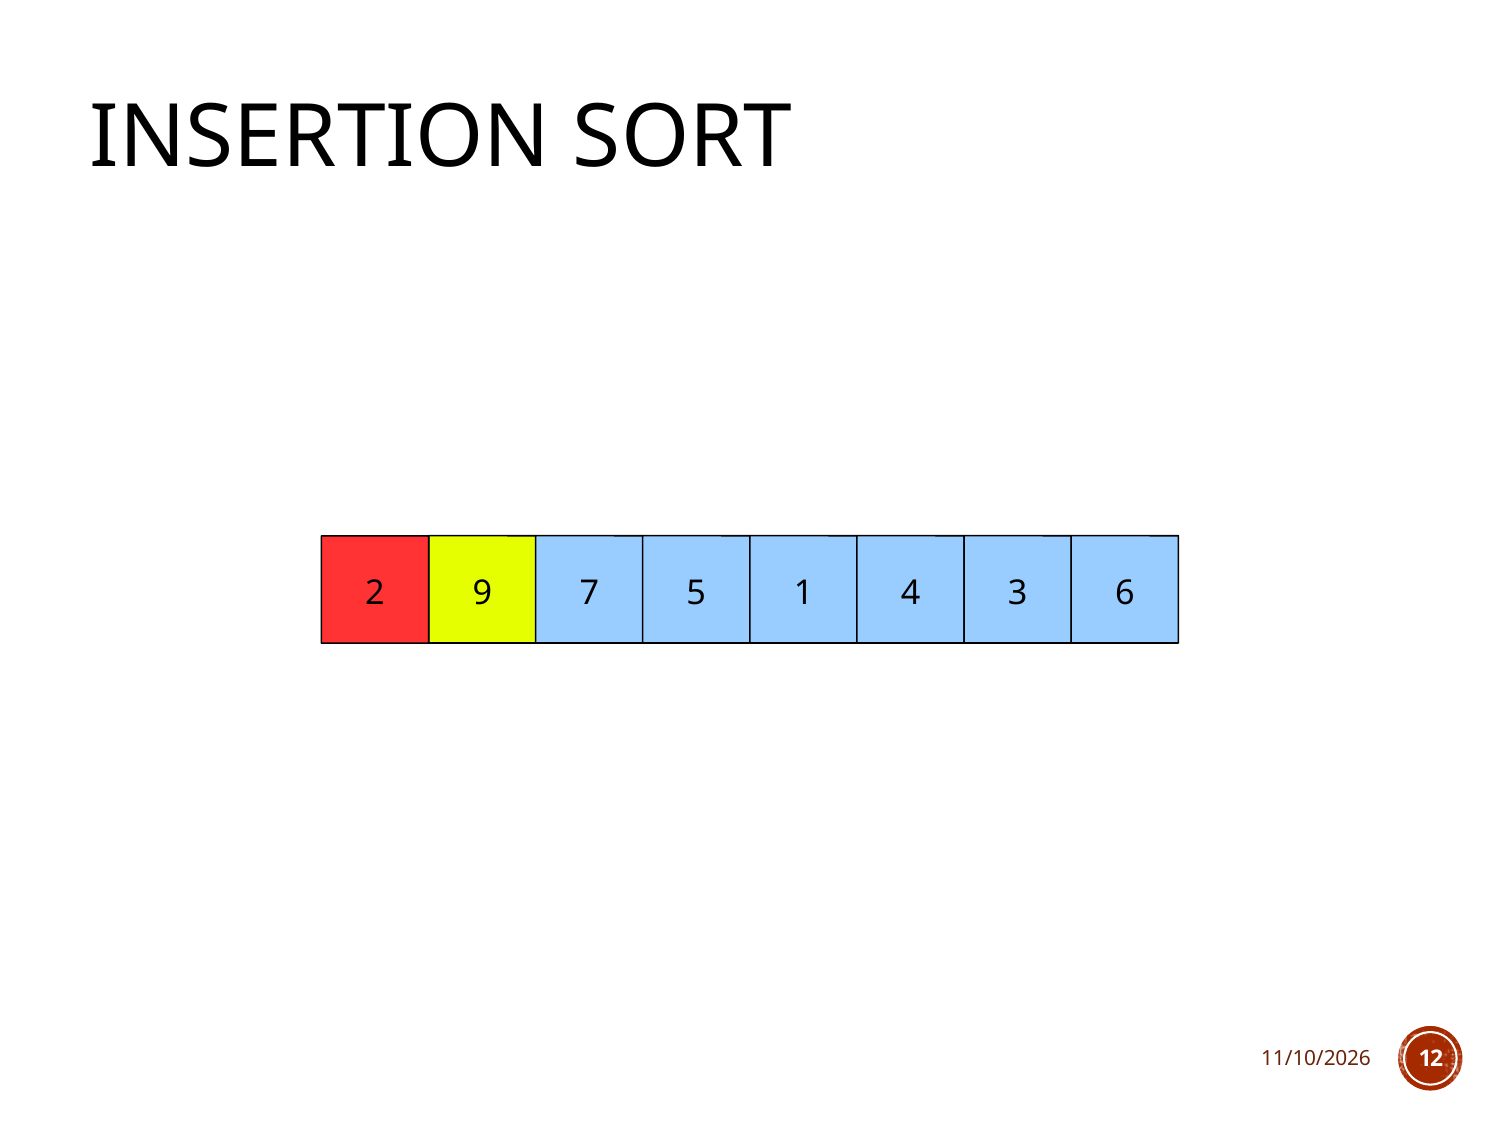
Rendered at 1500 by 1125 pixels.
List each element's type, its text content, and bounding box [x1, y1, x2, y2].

text_box 9 [429, 535, 535, 643]
text_box 2 [321, 535, 429, 644]
text_box 5 [642, 535, 749, 643]
slide_number 12 [1391, 1028, 1471, 1089]
text_box 6 [1071, 535, 1179, 643]
title Insertion Sort [74, 44, 1425, 233]
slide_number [982, 1028, 1386, 1089]
text_box 4 [856, 535, 964, 643]
text_box 3 [964, 535, 1071, 643]
text_box 1 [749, 535, 856, 643]
text_box 7 [535, 535, 642, 643]
